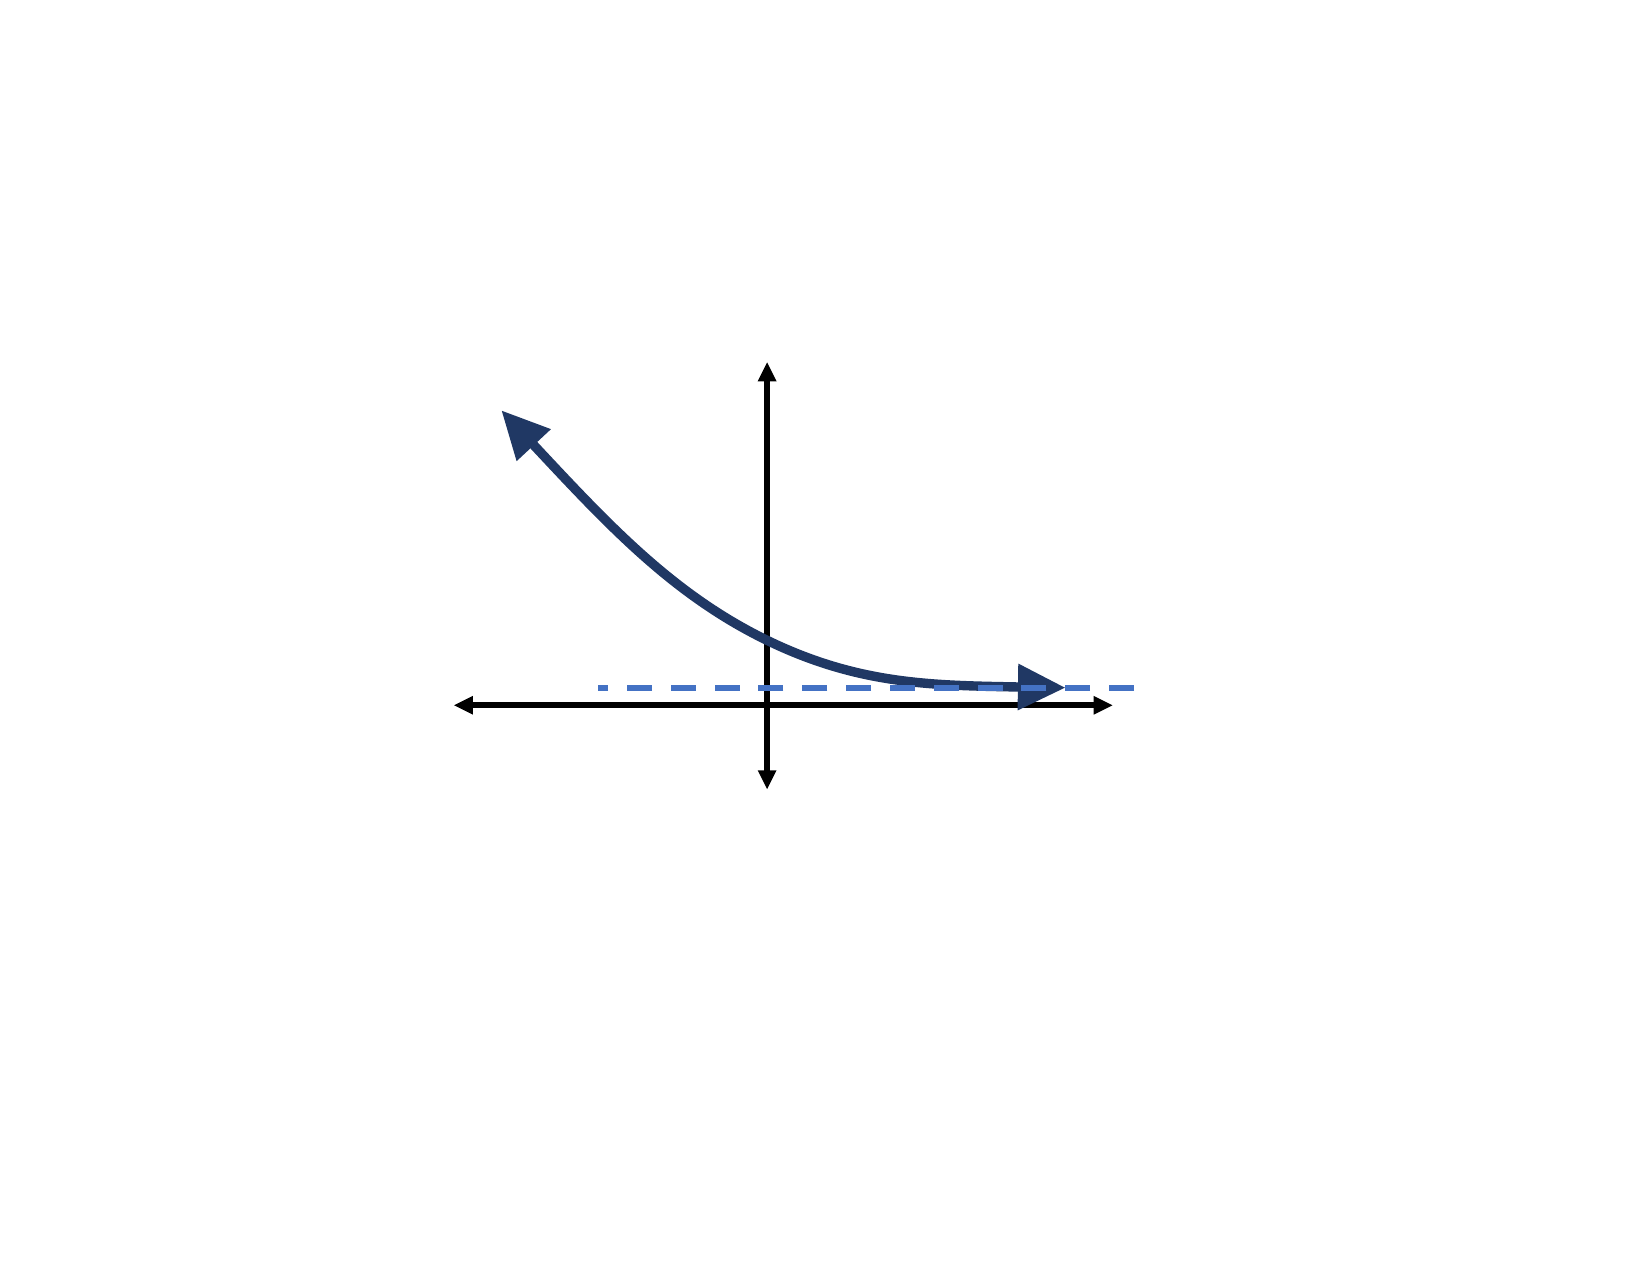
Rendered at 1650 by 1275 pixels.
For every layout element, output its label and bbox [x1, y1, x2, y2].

text_box [501, 410, 767, 642]
text_box [1044, 688, 1065, 698]
text_box [768, 541, 1064, 687]
